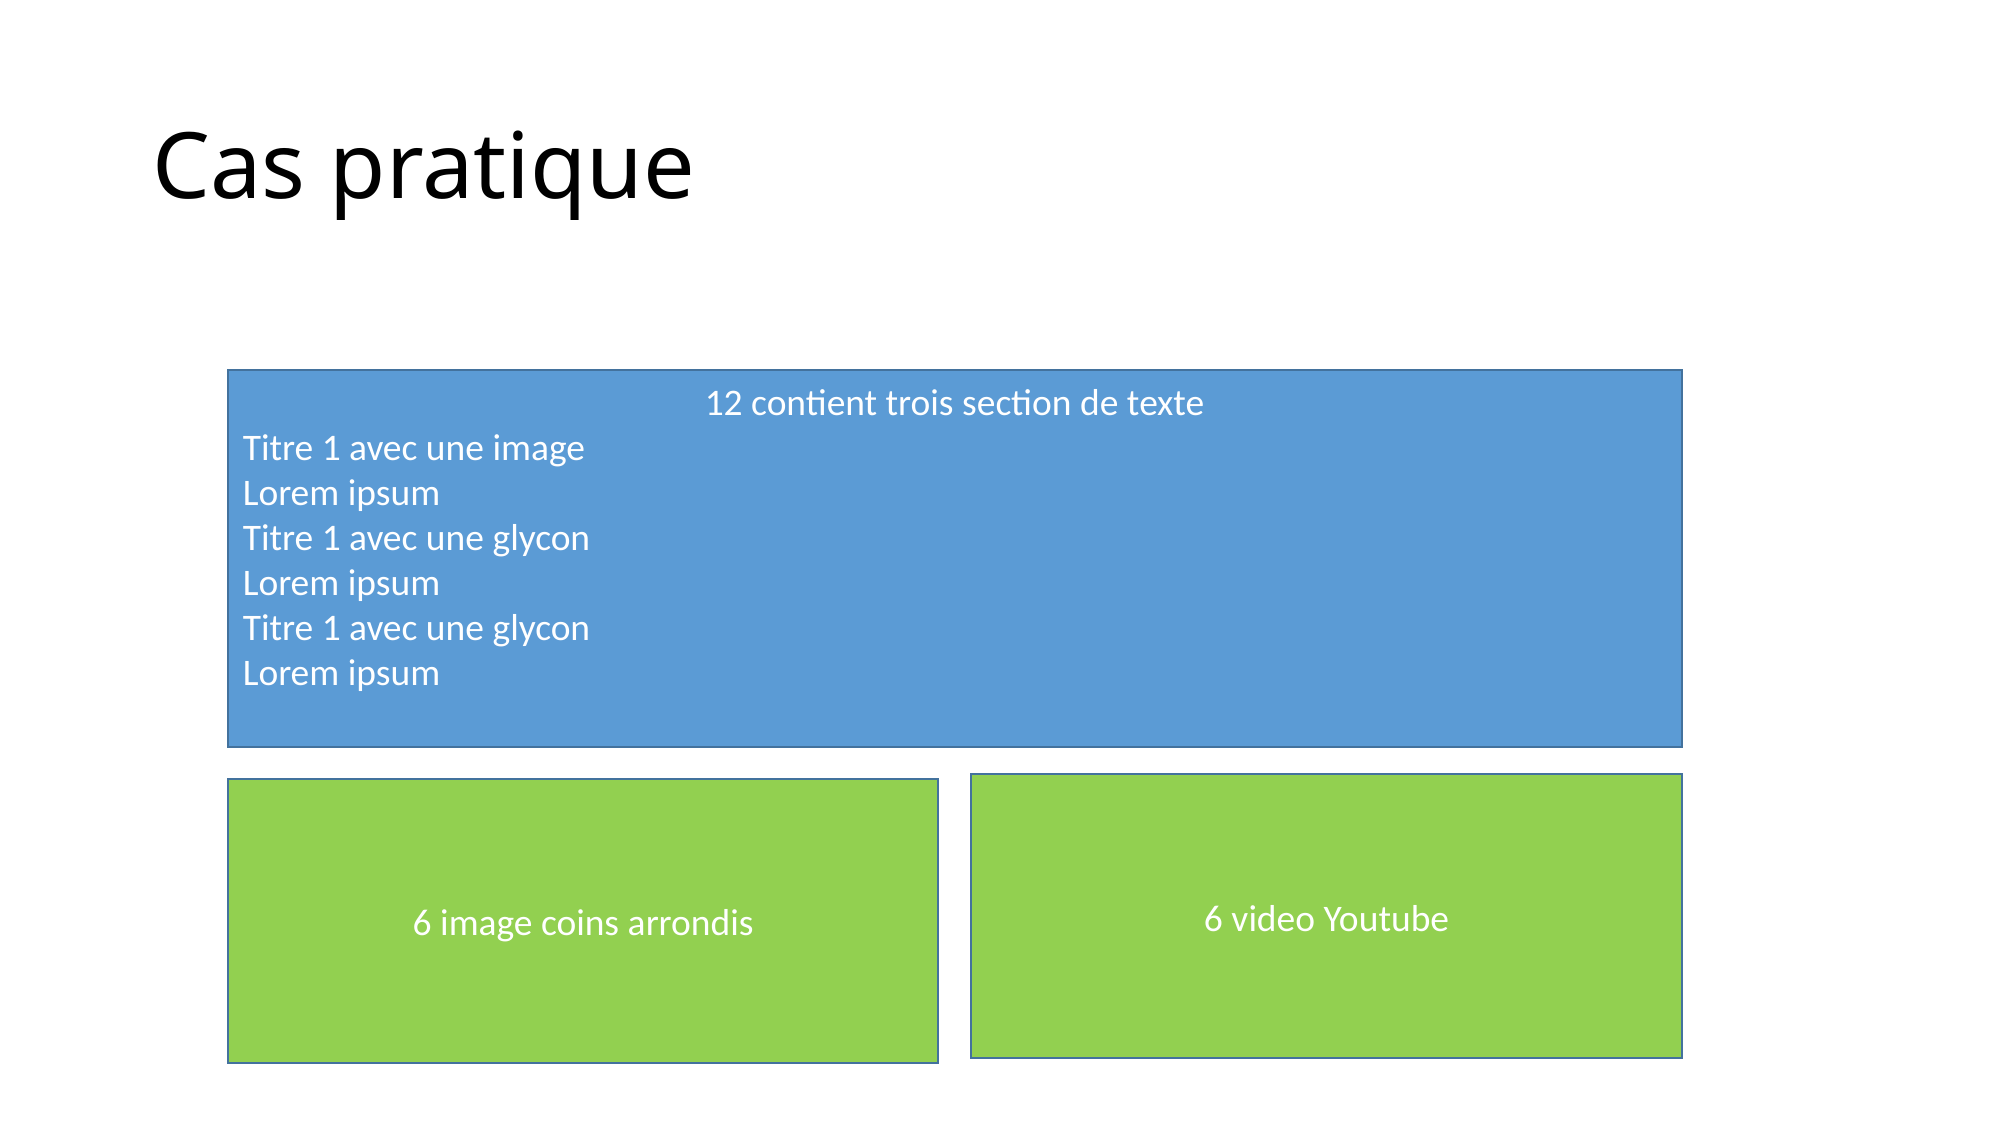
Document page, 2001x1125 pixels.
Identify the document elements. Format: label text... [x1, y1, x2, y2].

title Cas pratique [137, 59, 1863, 278]
text_box 12 contient trois section de texte Titre 1 avec une image Lorem ipsum Titre 1 avec une glycon Lorem ipsum Titre 1 avec une glycon Lorem ipsum [227, 369, 1683, 748]
text_box 6 video Youtube [970, 773, 1683, 1059]
text_box 6 image coins arrondis [227, 778, 939, 1064]
